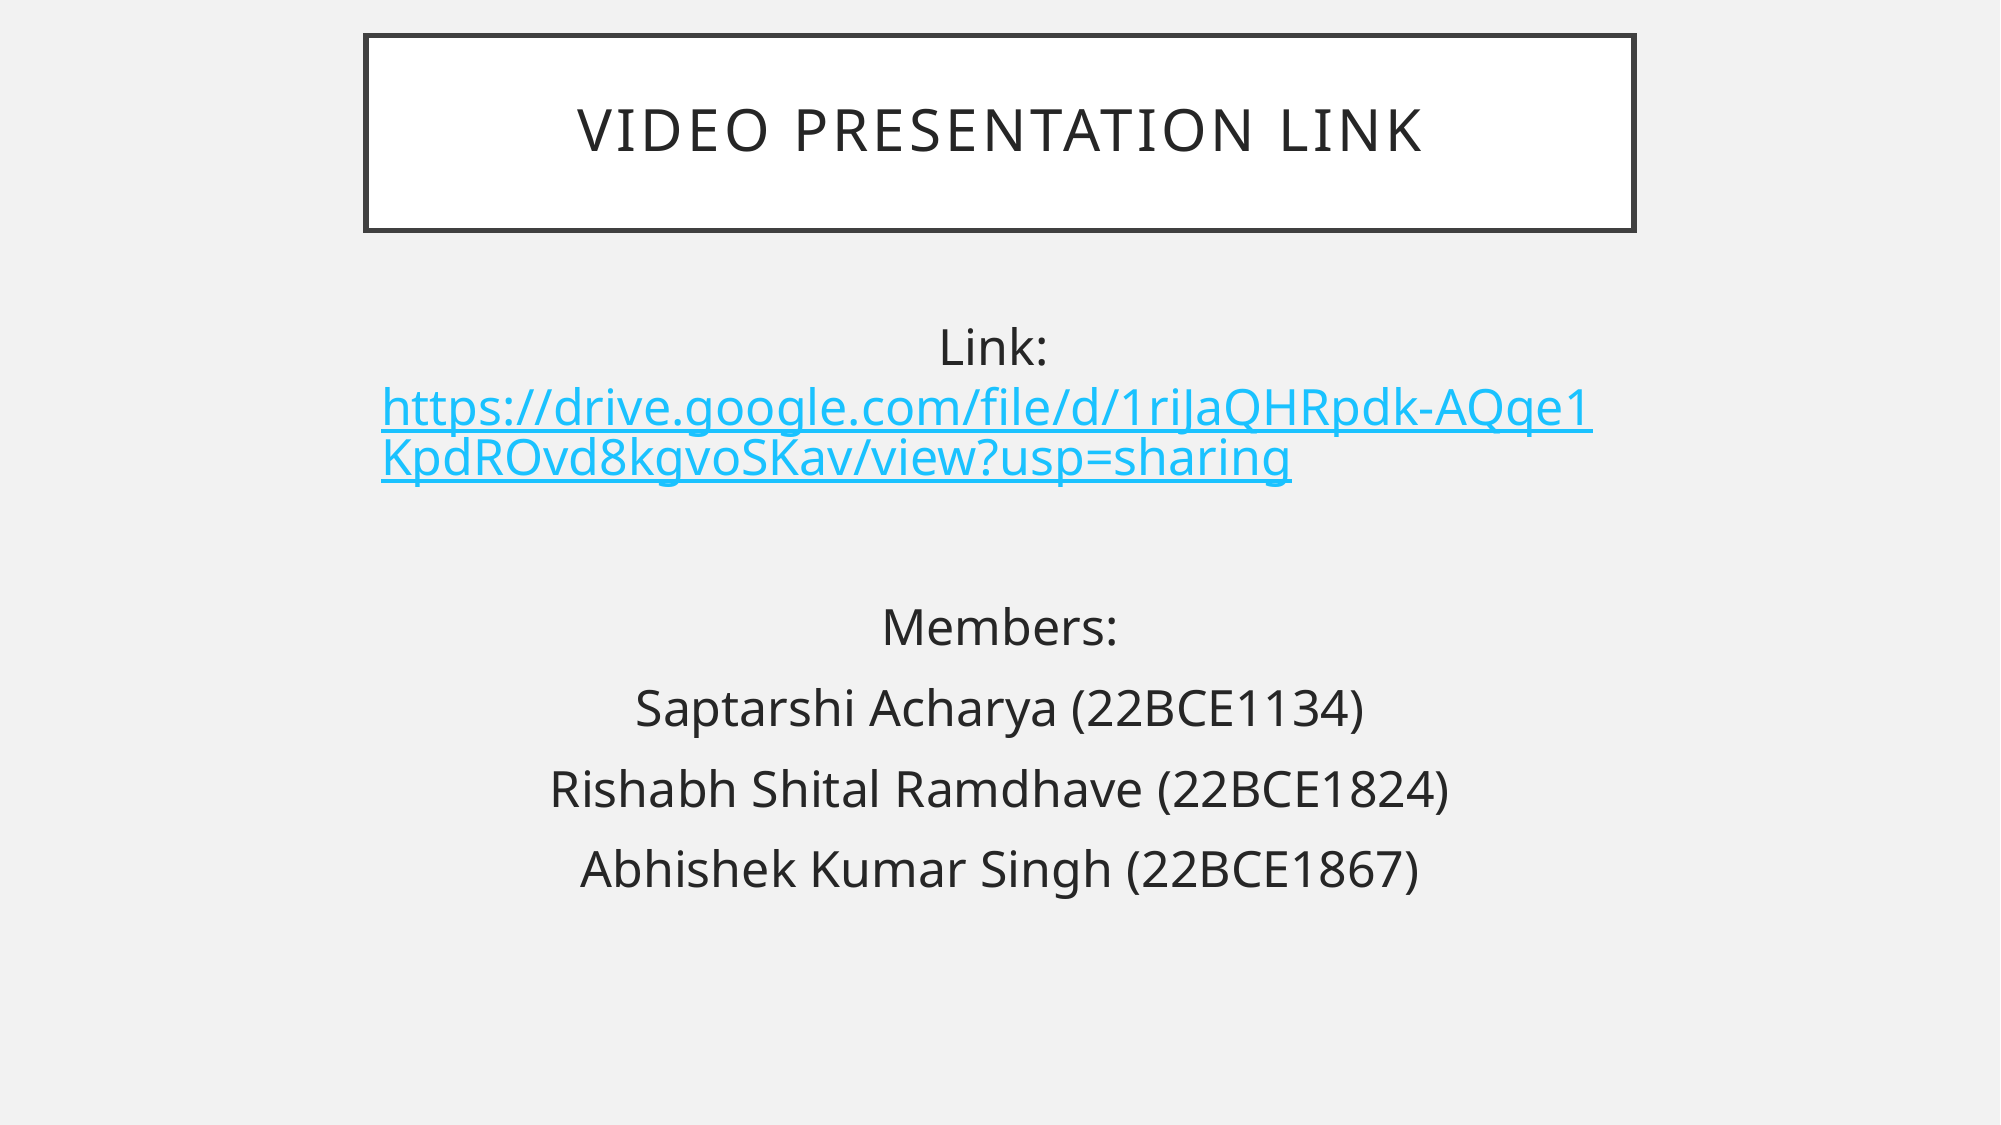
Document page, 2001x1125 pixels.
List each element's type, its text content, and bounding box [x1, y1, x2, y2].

list Link: https://drive.google.com/file/d/1riJaQHRpdk-AQqe1KpdROvd8kgvoSKav/view?usp=sharing Members: Saptarshi Acharya (22BCE1134) Rishabh Shital Ramdhave (22BCE1824) Abhishek Kumar Singh (22BCE1867) [366, 307, 1634, 942]
title VIDEO PRESENTATION link [363, 33, 1637, 233]
